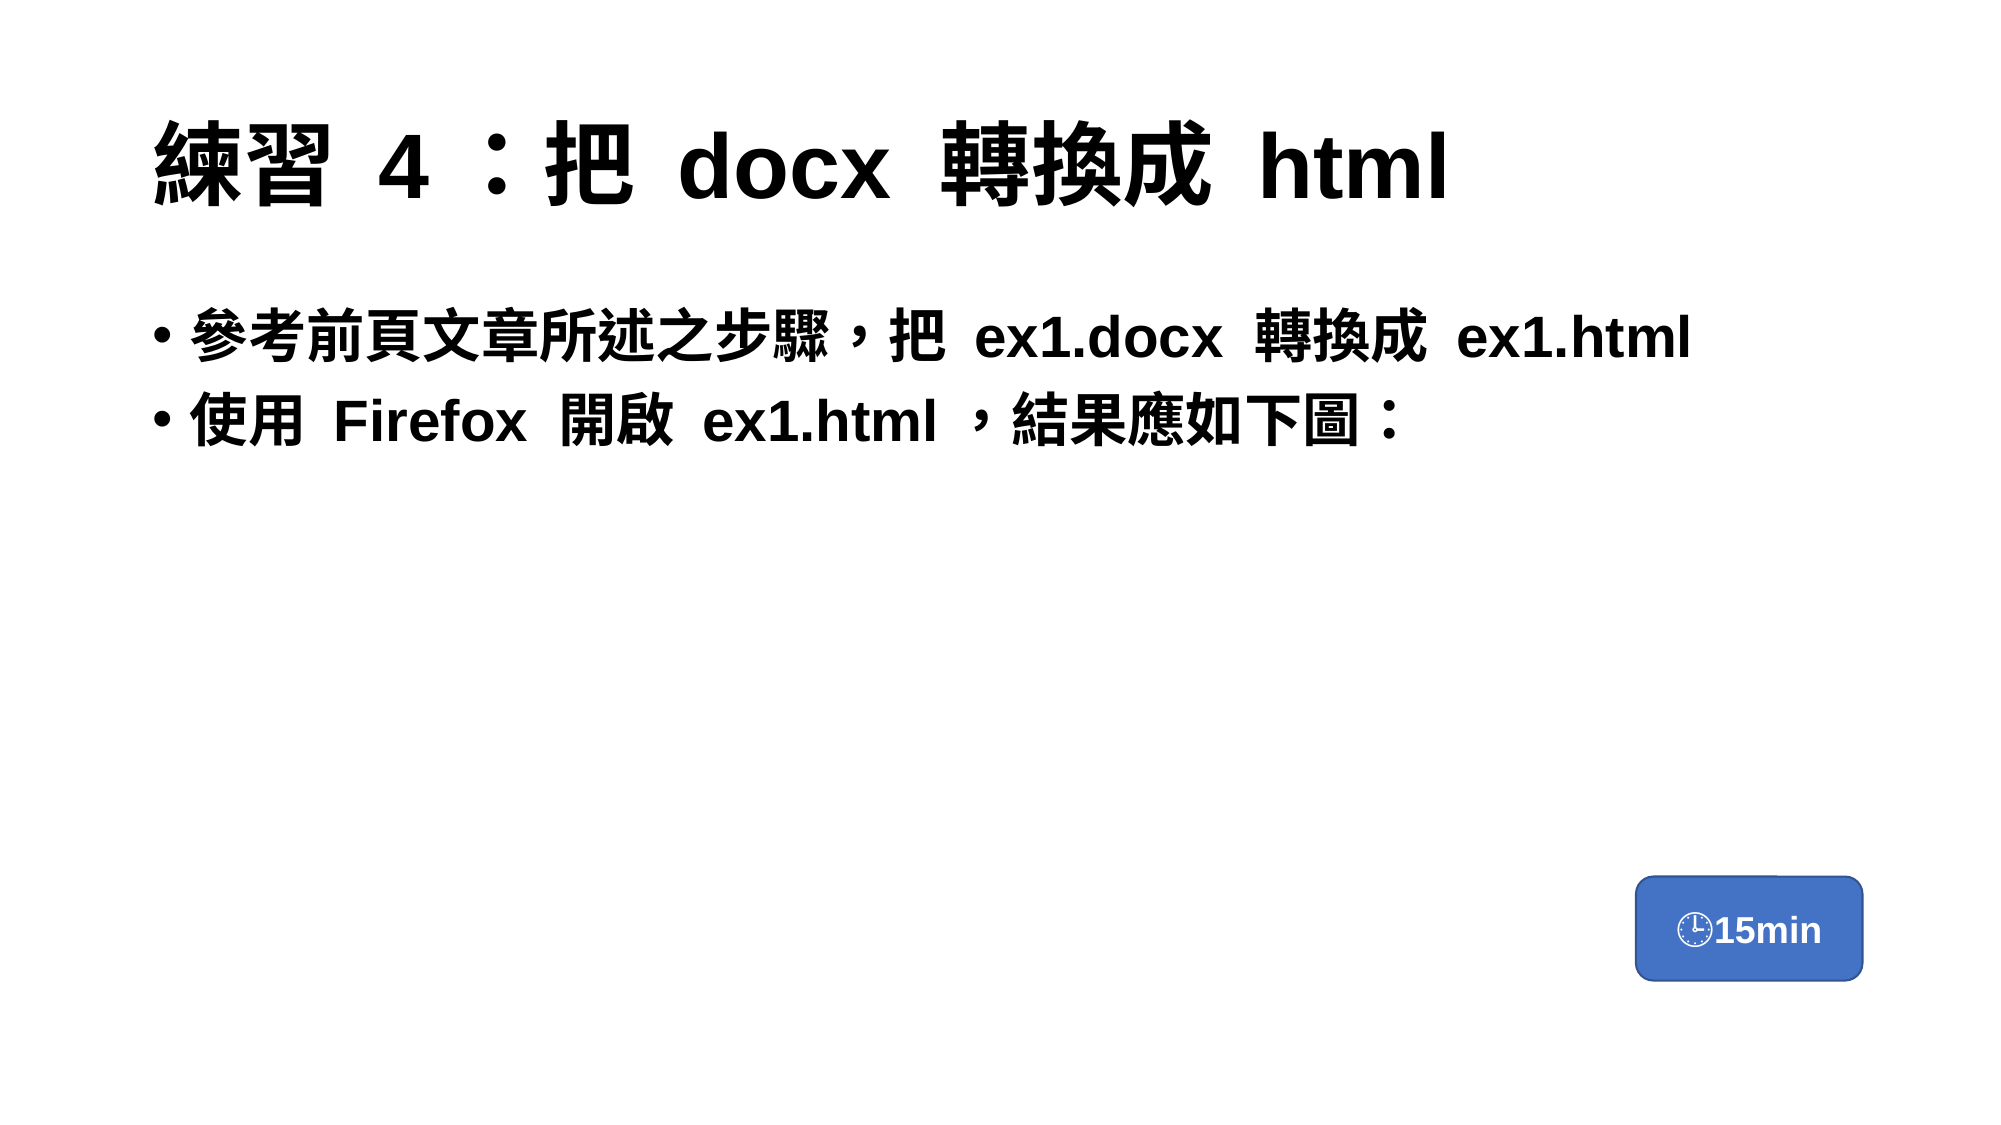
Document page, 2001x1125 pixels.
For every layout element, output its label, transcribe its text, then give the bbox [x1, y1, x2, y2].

title 練習 4：把 docx 轉換成 html [137, 59, 1863, 278]
text_box 🕒15min [1634, 875, 1864, 982]
list 參考前頁文章所述之步驟，把 ex1.docx 轉換成 ex1.html 使用 Firefox 開啟 ex1.html，結果應如下圖： [137, 299, 1863, 1014]
